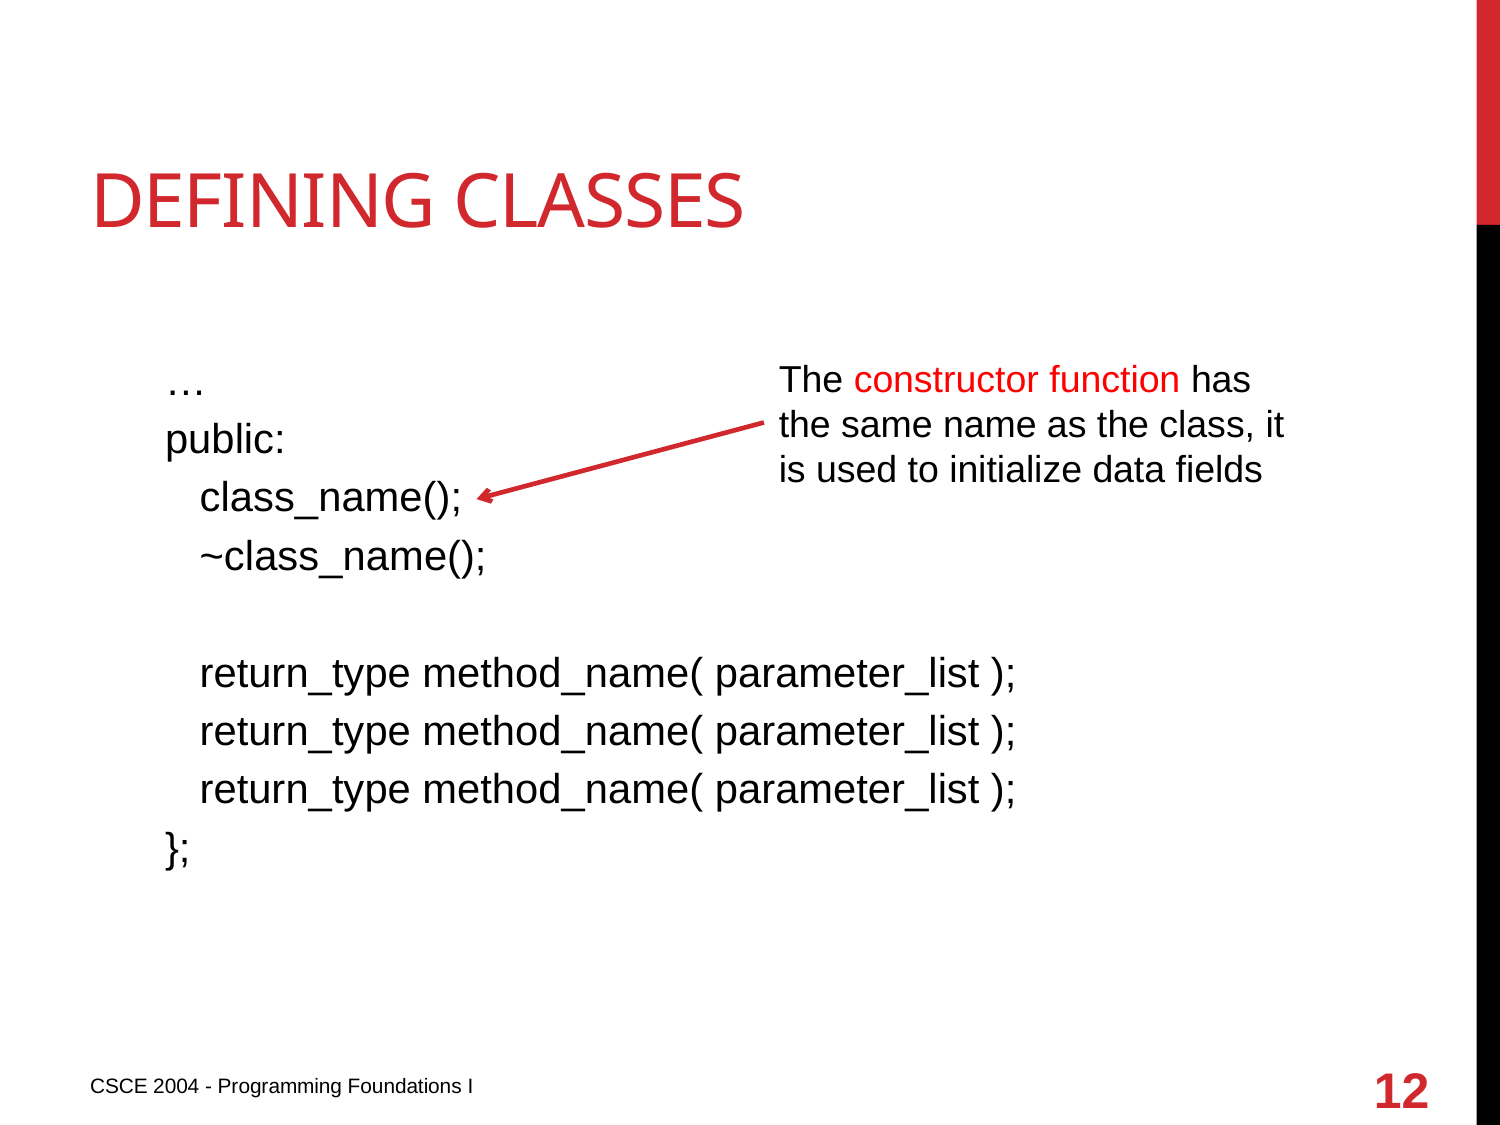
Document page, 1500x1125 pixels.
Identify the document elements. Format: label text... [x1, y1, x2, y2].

text_box The constructor function has the same name as the class, it is used to initialize data fields [763, 347, 1325, 498]
title Defining classes [75, 25, 1025, 250]
slide_number 12 [1358, 1058, 1471, 1119]
footer CSCE 2004 - Programming Foundations I [75, 1065, 638, 1112]
list … public: class_name(); ~class_name(); return_type method_name( parameter_list ); return_type method_name( parameter_list ); return_type method_name( parameter_list ); }; [75, 287, 1325, 1005]
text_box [475, 422, 765, 500]
